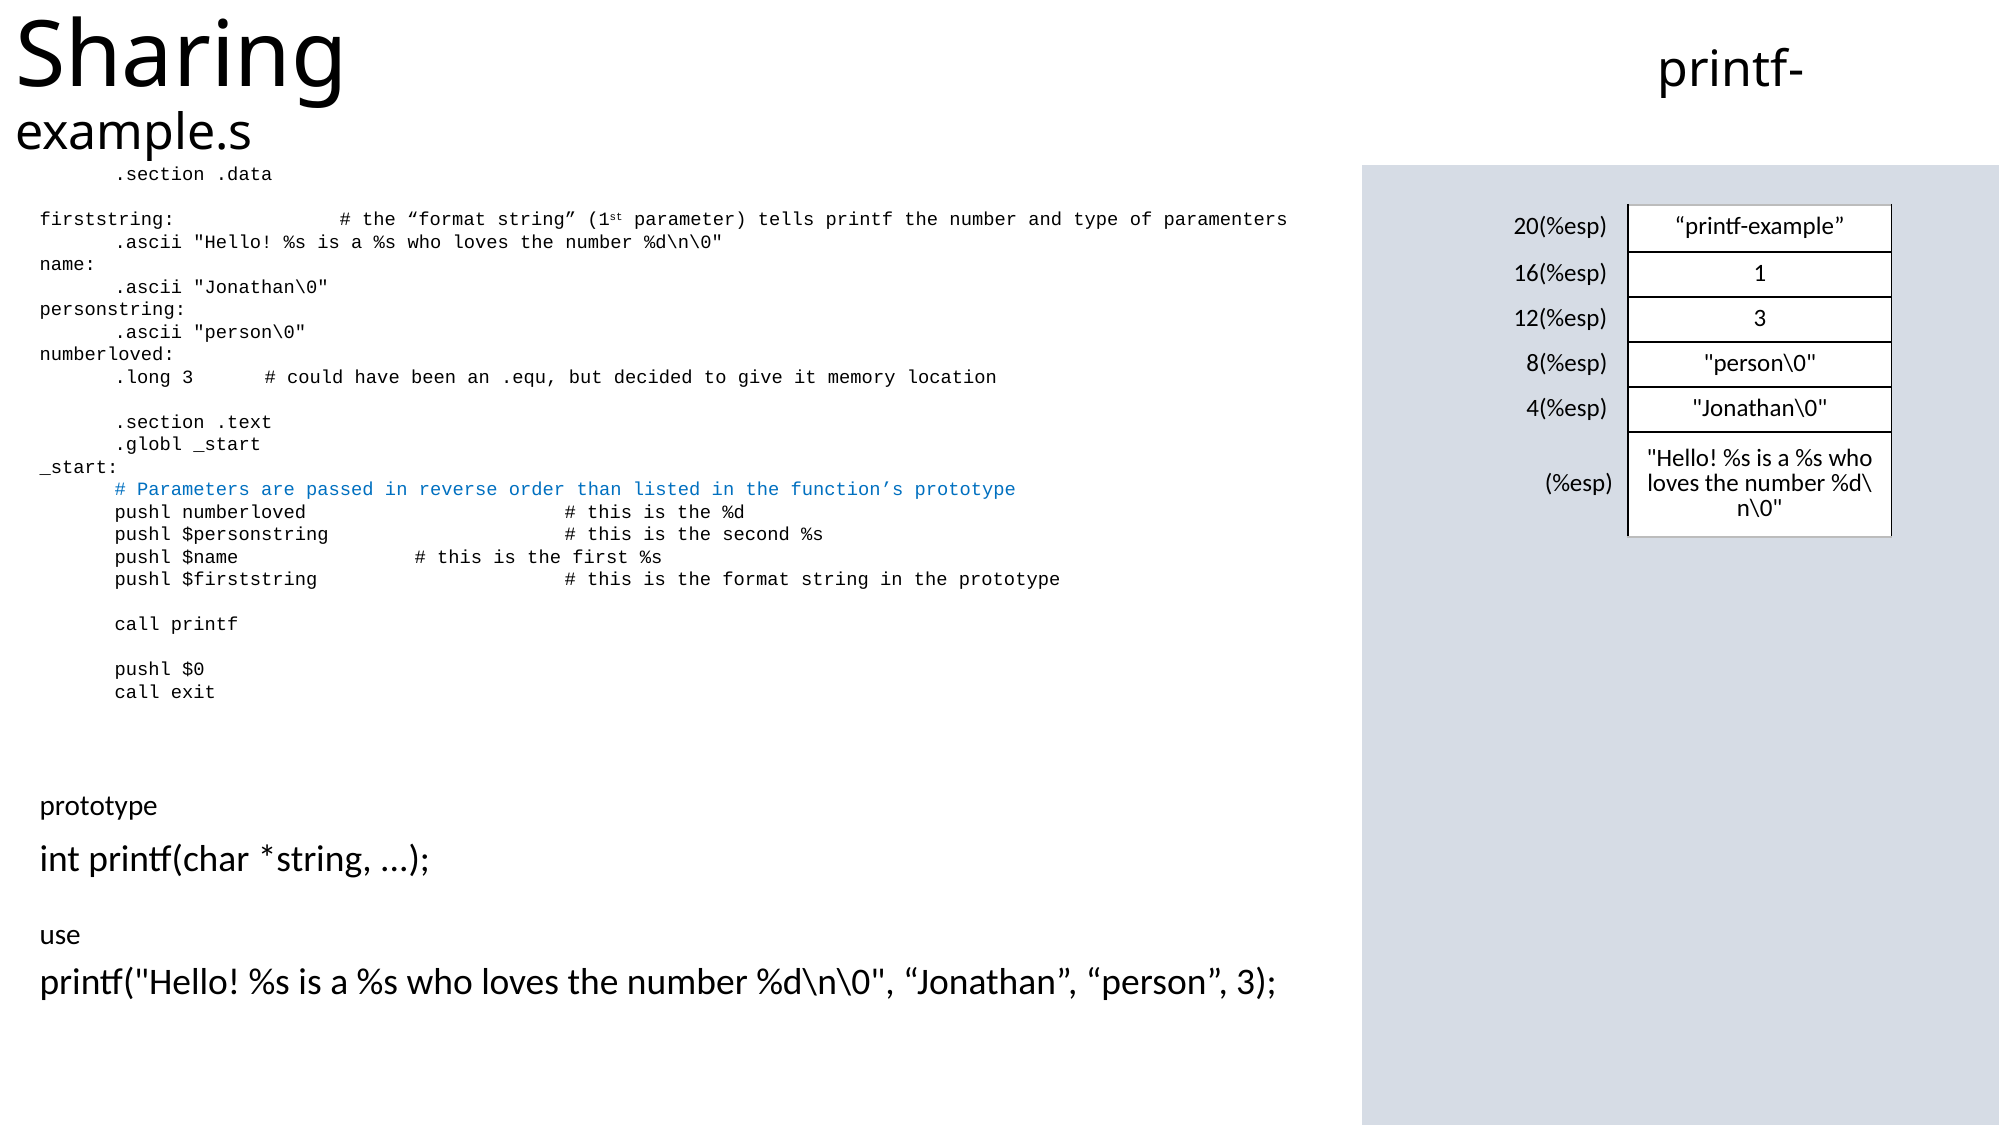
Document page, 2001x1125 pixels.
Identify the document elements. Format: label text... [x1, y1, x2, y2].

text_box prototype [24, 778, 659, 826]
title Sharing printf-example.s [0, 0, 2000, 193]
text_box printf("Hello! %s is a %s who loves the number %d\n\0", “Jonathan”, “person”, 3); [24, 949, 1318, 1010]
text_box .section .data firststring: # the “format string” (1st parameter) tells printf the number and type of paramenters .ascii "Hello! %s is a %s who loves the number %d\n\0" name: .ascii "Jonathan\0" personstring: .ascii "person\0" numberloved: .long 3 # could have been an .equ, but decided to give it memory location .section .text .globl _start _start: # Parameters are passed in reverse order than listed in the function’s prototype pushl numberloved # this is the %d pushl $personstring # this is the second %s pushl $name # this is the first %s pushl $firststring # this is the format string in the prototype call printf pushl $0 call exit [24, 193, 1341, 710]
text_box int printf(char *string, ...); [24, 826, 1318, 887]
text_box [1362, 193, 1999, 1125]
text_box use [24, 907, 659, 949]
